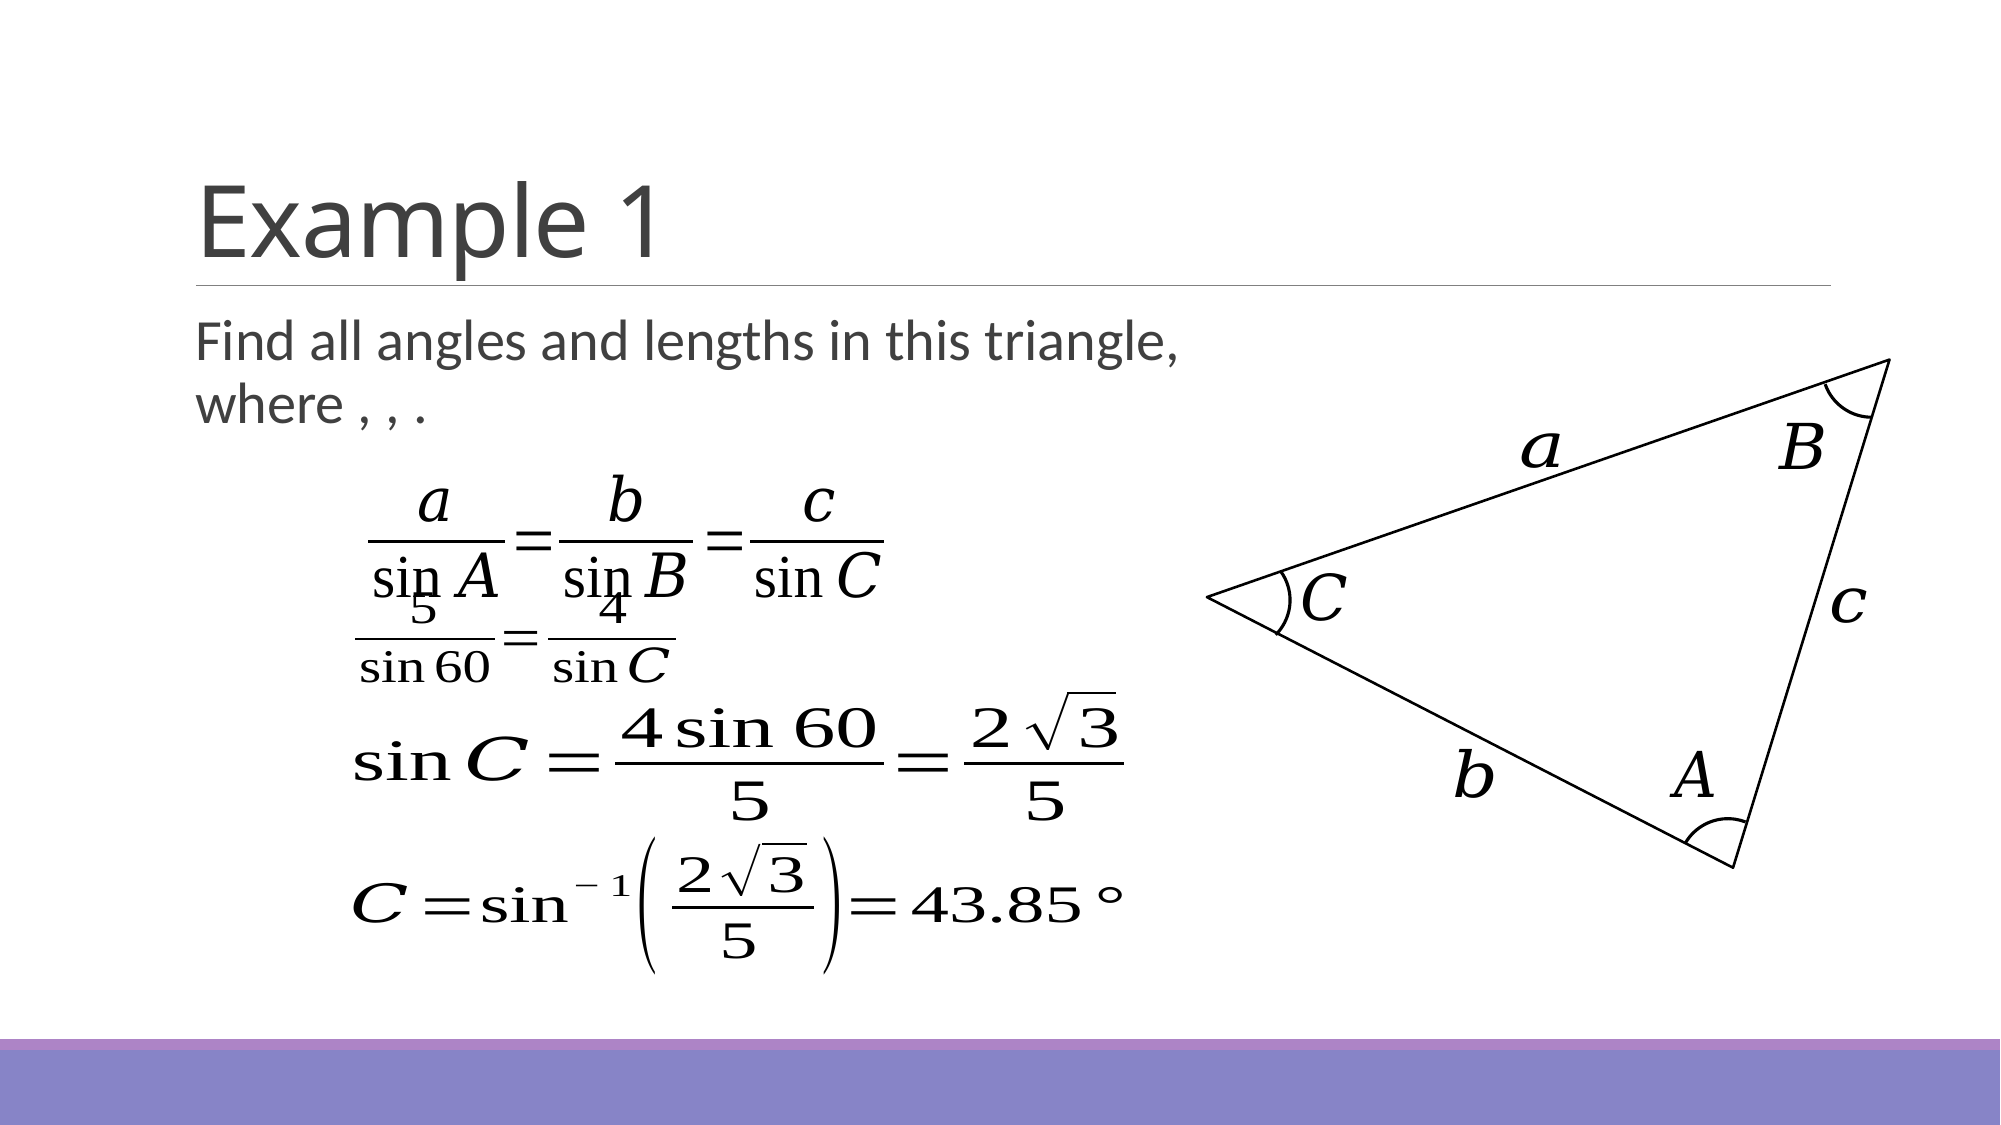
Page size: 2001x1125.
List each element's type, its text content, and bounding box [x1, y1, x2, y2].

title Example 1 [180, 47, 1830, 285]
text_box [1191, 237, 1922, 918]
